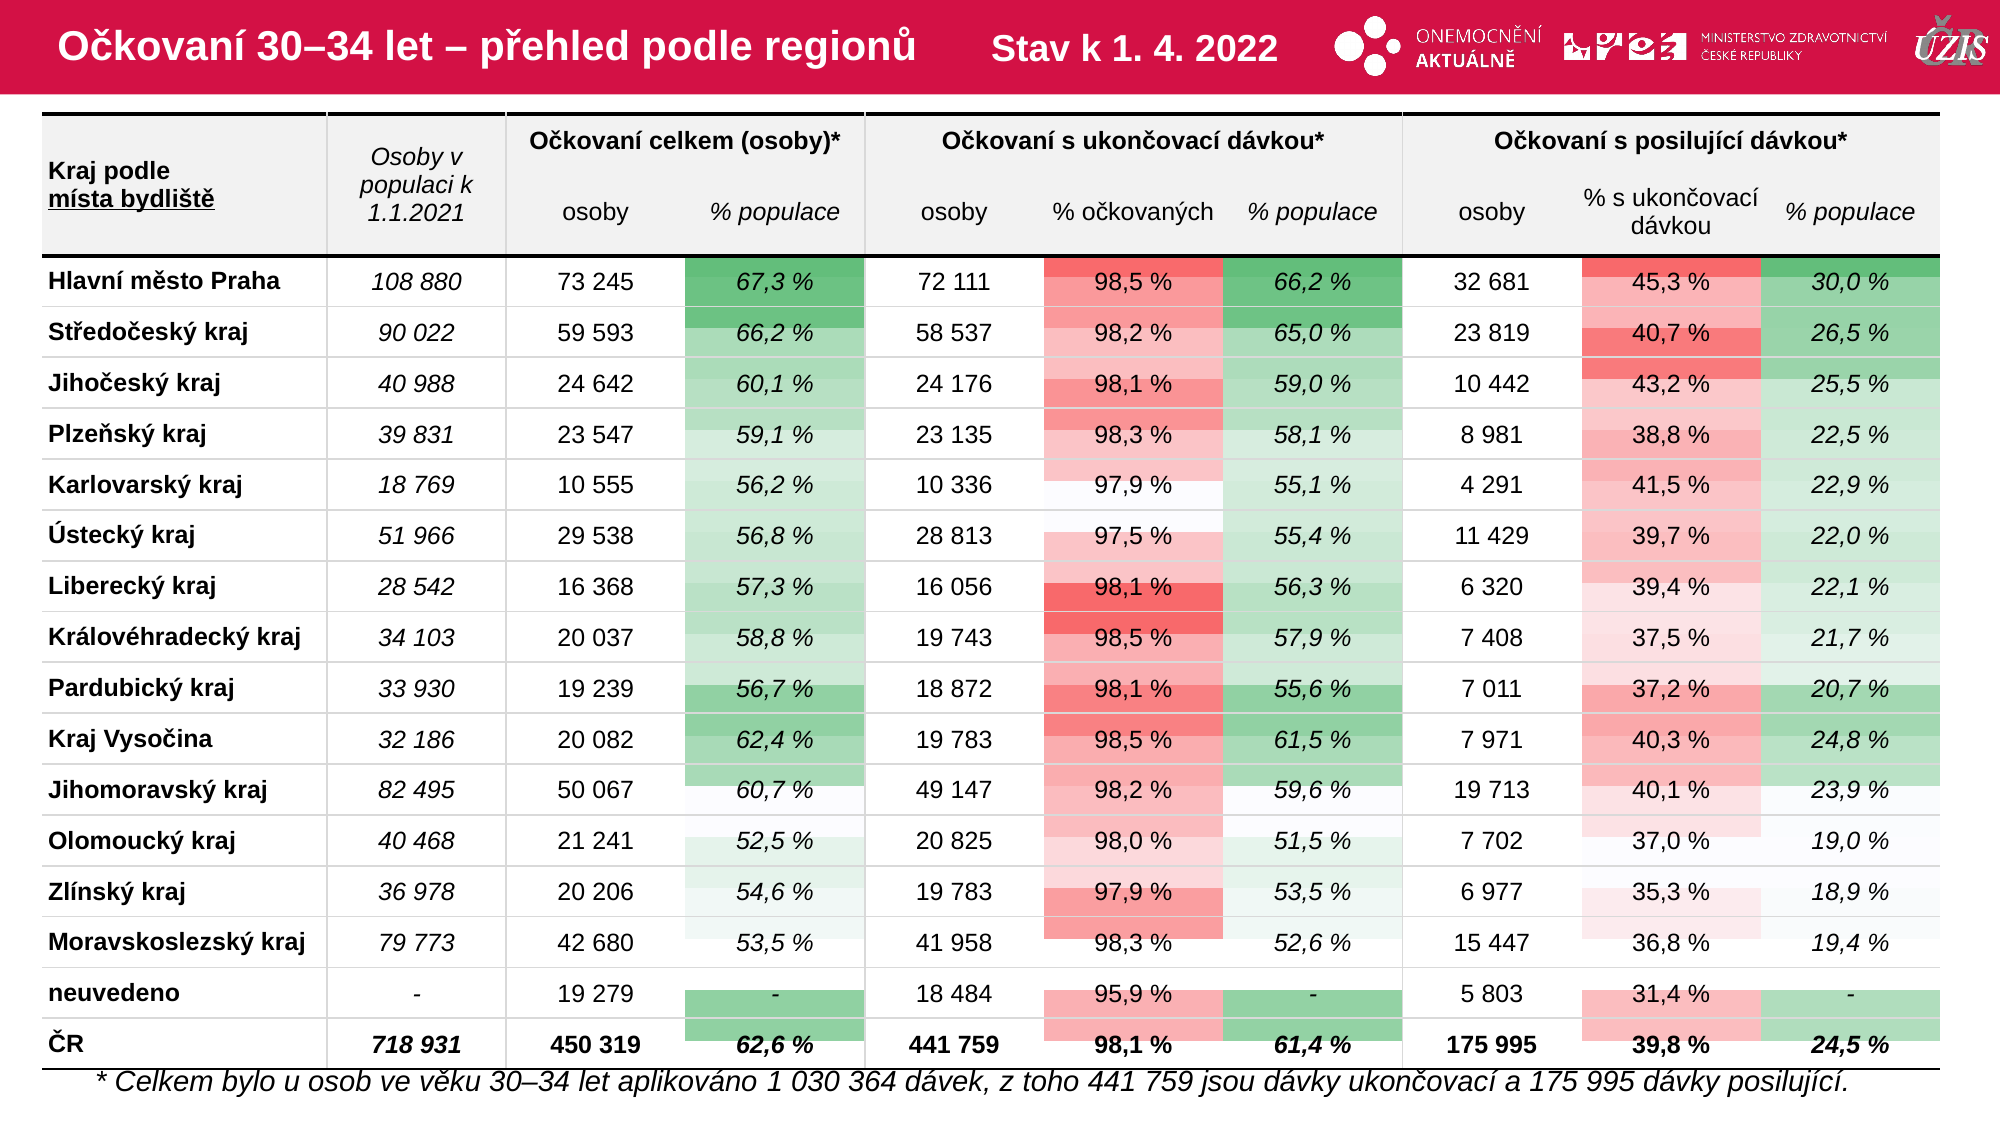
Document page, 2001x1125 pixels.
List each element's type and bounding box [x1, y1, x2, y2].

table_header [328, 116, 505, 254]
table_cell [328, 917, 505, 967]
table_cell [328, 867, 505, 916]
table_cell [42, 409, 326, 458]
table_cell [328, 409, 505, 458]
table_cell [1403, 968, 1940, 1017]
table_cell [1403, 258, 1940, 306]
table_cell [1403, 511, 1940, 560]
table_cell [42, 867, 326, 916]
table_cell [866, 358, 1402, 407]
table_cell [1403, 765, 1940, 814]
table_cell [866, 816, 1402, 865]
table_cell [1403, 460, 1940, 509]
text_box [80, 1070, 1871, 1105]
table_cell [507, 358, 864, 407]
table_cell [42, 562, 326, 611]
table_cell [328, 1019, 505, 1068]
picture [1421, 16, 1542, 76]
table_cell [42, 307, 326, 356]
table_cell [328, 258, 505, 306]
table_cell [1403, 166, 1940, 254]
table_cell [866, 460, 1402, 509]
table_cell [328, 714, 505, 763]
table_cell [866, 258, 1402, 306]
title [42, 0, 1262, 95]
table_cell [866, 917, 1402, 967]
table_cell [507, 307, 864, 356]
table_cell [866, 867, 1402, 916]
table_cell [328, 612, 505, 661]
table_cell [507, 663, 864, 712]
table_cell [328, 358, 505, 407]
text_box [976, 16, 1421, 77]
table_cell [42, 258, 326, 306]
table_cell [507, 562, 864, 611]
table_cell [42, 358, 326, 407]
table_cell [42, 663, 326, 712]
table_cell [1403, 663, 1940, 712]
table_cell [328, 765, 505, 814]
table_cell [507, 409, 864, 458]
table_cell [507, 968, 864, 1017]
table_cell [1403, 714, 1940, 763]
table_cell [42, 1019, 326, 1068]
table_cell [1403, 358, 1940, 407]
table_header [1403, 116, 1940, 166]
table_cell [507, 258, 864, 306]
table_cell [1403, 1019, 1940, 1068]
table_cell [866, 968, 1402, 1017]
table_cell [42, 765, 326, 814]
table_cell [1403, 867, 1940, 916]
table_cell [1403, 917, 1940, 967]
table_cell [328, 562, 505, 611]
table_cell [1403, 816, 1940, 865]
table_cell [507, 166, 864, 254]
table_cell [42, 511, 326, 560]
table_cell [507, 612, 864, 661]
table_cell [328, 663, 505, 712]
table_cell [866, 1019, 1402, 1068]
table_cell [1403, 562, 1940, 611]
table_cell [328, 816, 505, 865]
table_cell [866, 166, 1402, 254]
picture [1915, 15, 1989, 66]
table_header [866, 116, 1402, 166]
table_header [507, 116, 864, 166]
table_header [42, 116, 326, 254]
table_cell [42, 612, 326, 661]
table_cell [507, 511, 864, 560]
table_cell [1403, 612, 1940, 661]
table_cell [866, 765, 1402, 814]
table_cell [1403, 307, 1940, 356]
picture [1563, 31, 1888, 60]
table_cell [507, 1019, 864, 1068]
table_cell [42, 816, 326, 865]
table_cell [866, 714, 1402, 763]
table_cell [42, 968, 326, 1017]
table_cell [507, 917, 864, 967]
table_cell [42, 460, 326, 509]
table_cell [507, 460, 864, 509]
table_cell [328, 968, 505, 1017]
table_cell [866, 409, 1402, 458]
table_cell [866, 562, 1402, 611]
table_cell [866, 612, 1402, 661]
table_cell [507, 765, 864, 814]
table_cell [42, 714, 326, 763]
table_cell [328, 511, 505, 560]
table_cell [507, 867, 864, 916]
table_cell [507, 816, 864, 865]
table_cell [866, 307, 1402, 356]
table_cell [328, 460, 505, 509]
table_cell [507, 714, 864, 763]
table_cell [42, 917, 326, 967]
table_cell [866, 663, 1402, 712]
table_cell [1403, 409, 1940, 458]
table_cell [866, 511, 1402, 560]
table_cell [328, 307, 505, 356]
